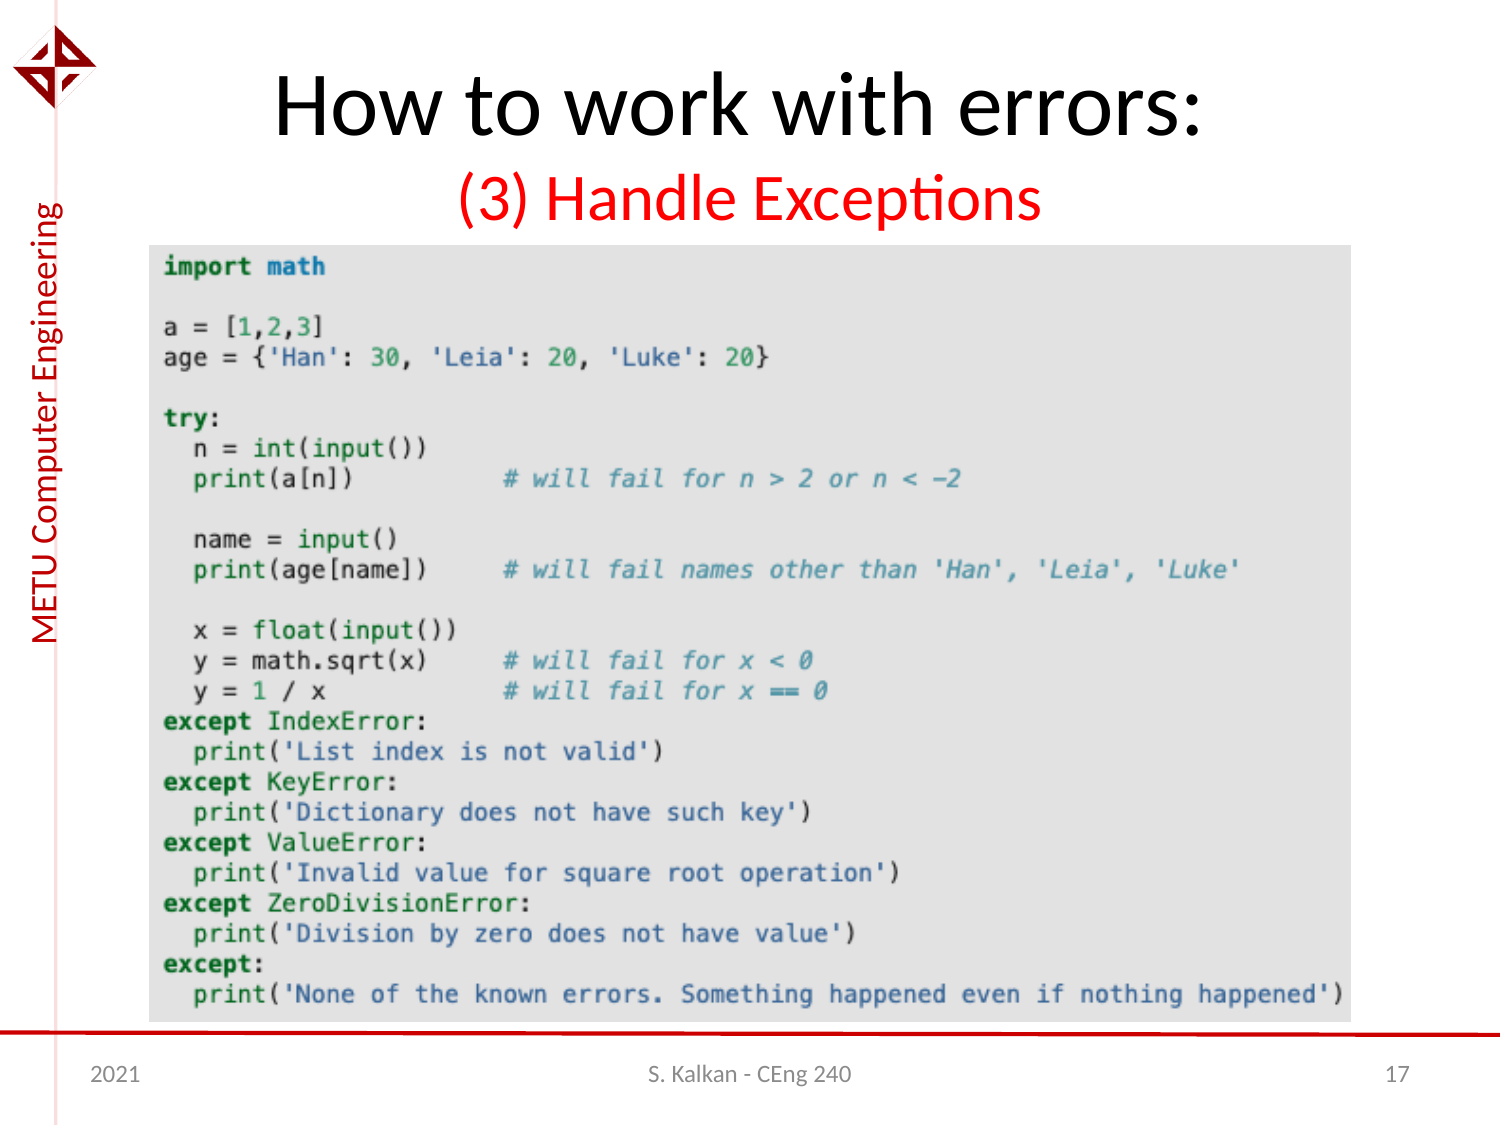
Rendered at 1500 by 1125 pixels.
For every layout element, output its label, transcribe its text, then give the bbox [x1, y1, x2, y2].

title How to work with errors: (3) Handle Exceptions [75, 45, 1425, 233]
footer S. Kalkan - CEng 240 [512, 1042, 988, 1103]
slide_number 17 [1074, 1042, 1425, 1103]
picture [12, 24, 54, 109]
slide_number 2021 [75, 1042, 425, 1103]
picture [58, 24, 97, 109]
picture [149, 245, 1351, 1023]
